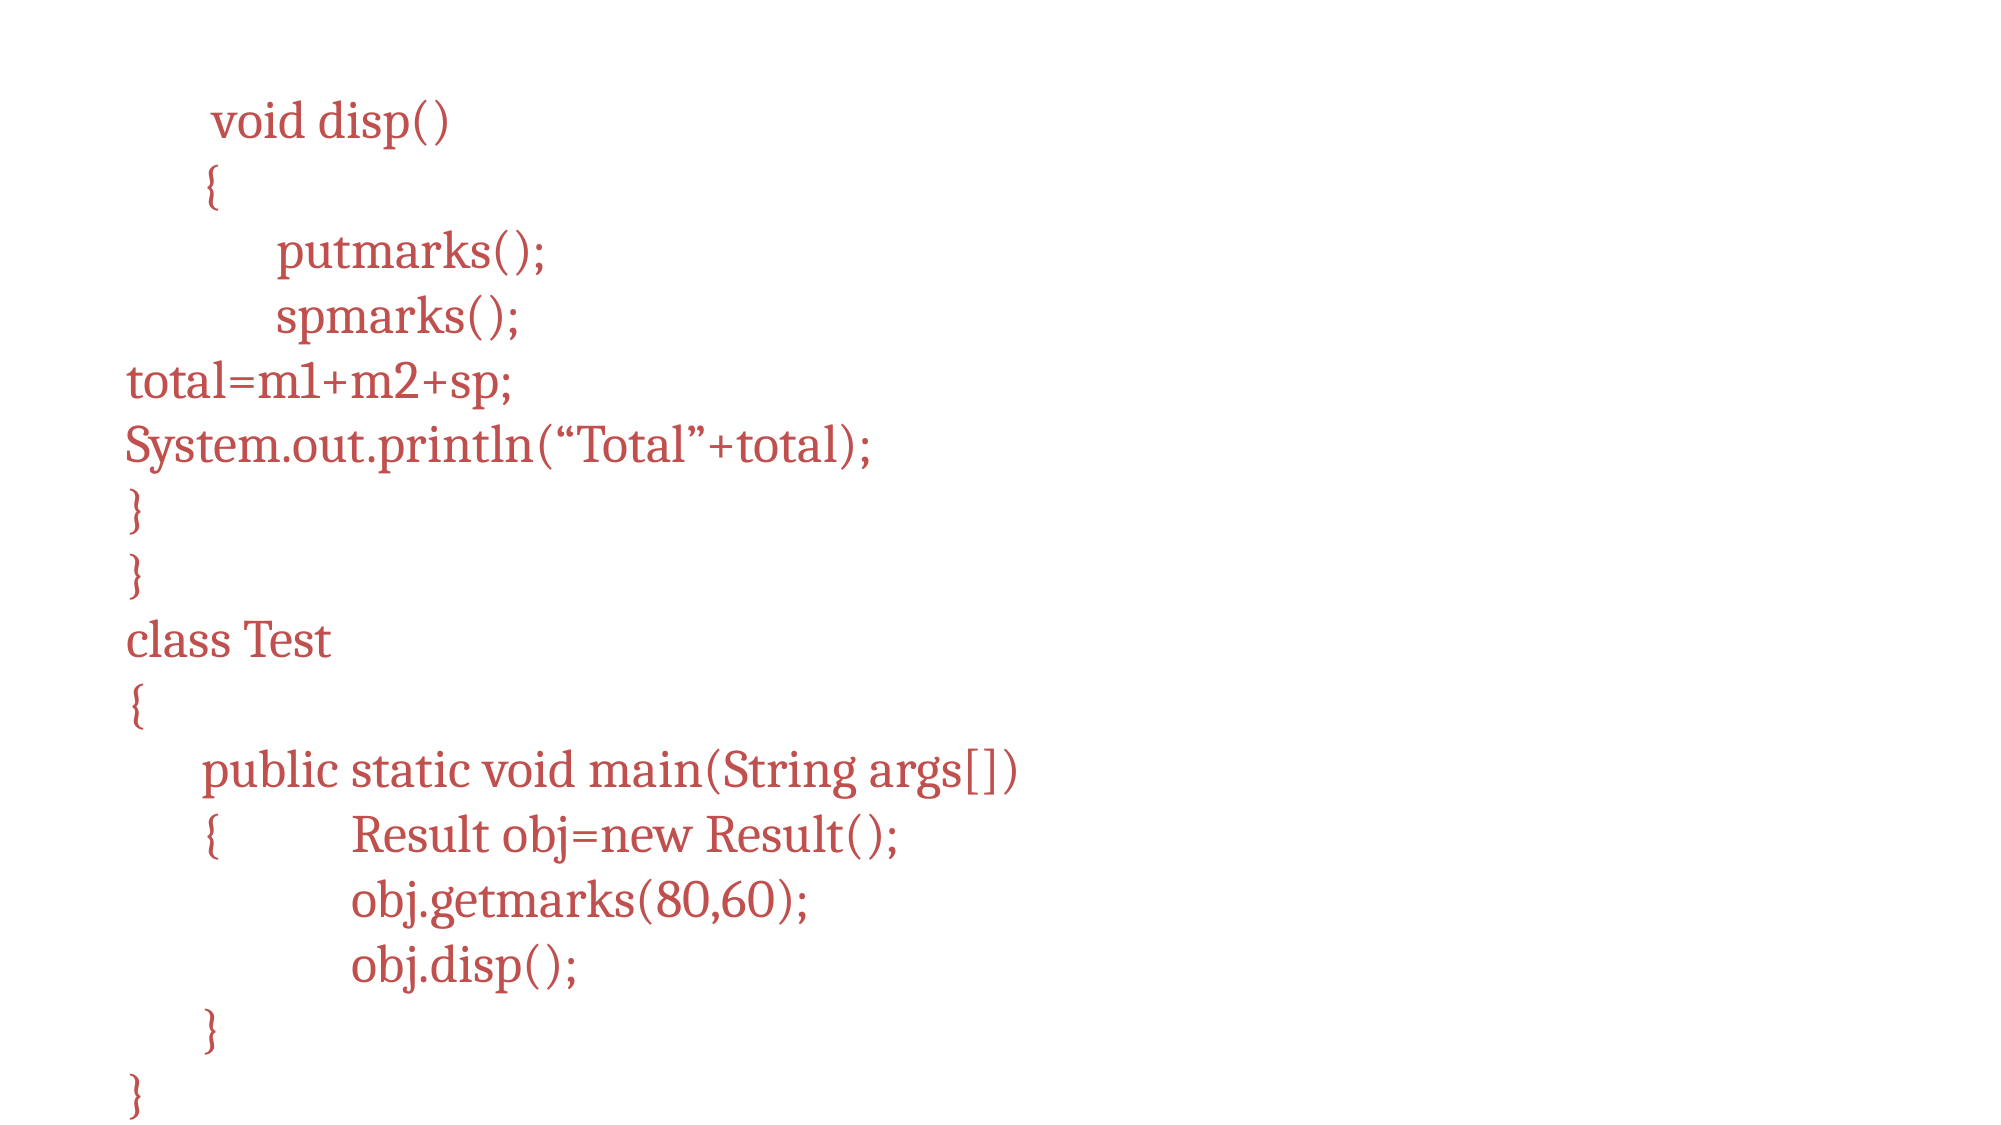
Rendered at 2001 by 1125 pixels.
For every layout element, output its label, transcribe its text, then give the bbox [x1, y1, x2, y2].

list void disp() { putmarks(); spmarks(); total=m1+m2+sp; System.out.println(“Total”+total); } } class Test { public static void main(String args[]) { Result obj=new Result(); obj.getmarks(80,60); obj.disp(); } } [111, 76, 1876, 948]
